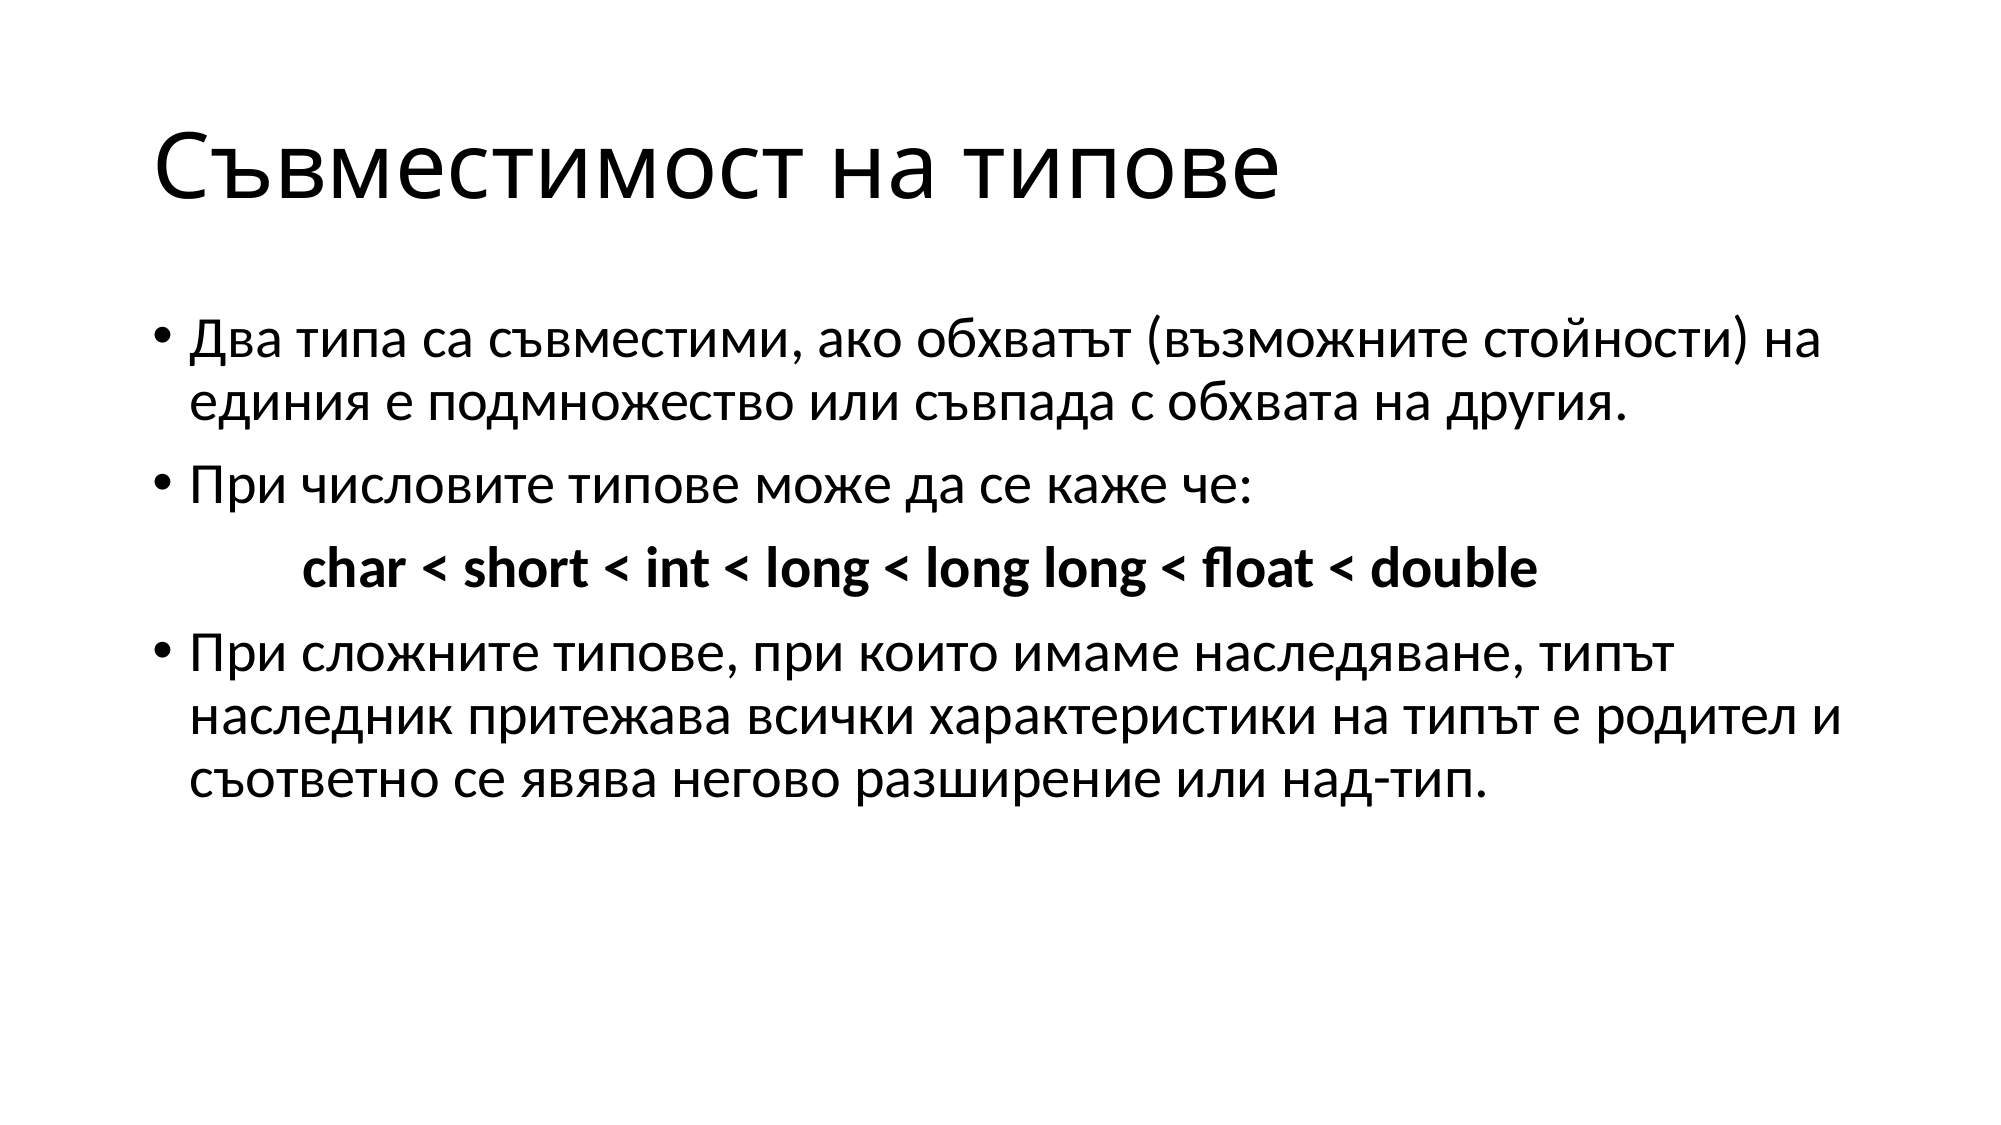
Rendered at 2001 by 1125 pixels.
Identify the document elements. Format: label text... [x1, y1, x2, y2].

list Два типа са съвместими, ако обхватът (възможните стойности) на единия е подмножество или съвпада с обхвата на другия. При числовите типове може да се каже че: char < short < int < long < long long < float < double При сложните типове, при които имаме наследяване, типът наследник притежава всички характеристики на типът е родител и съответно се явява негово разширение или над-тип. [137, 299, 1863, 1014]
title Съвместимост на типове [137, 59, 1863, 278]
